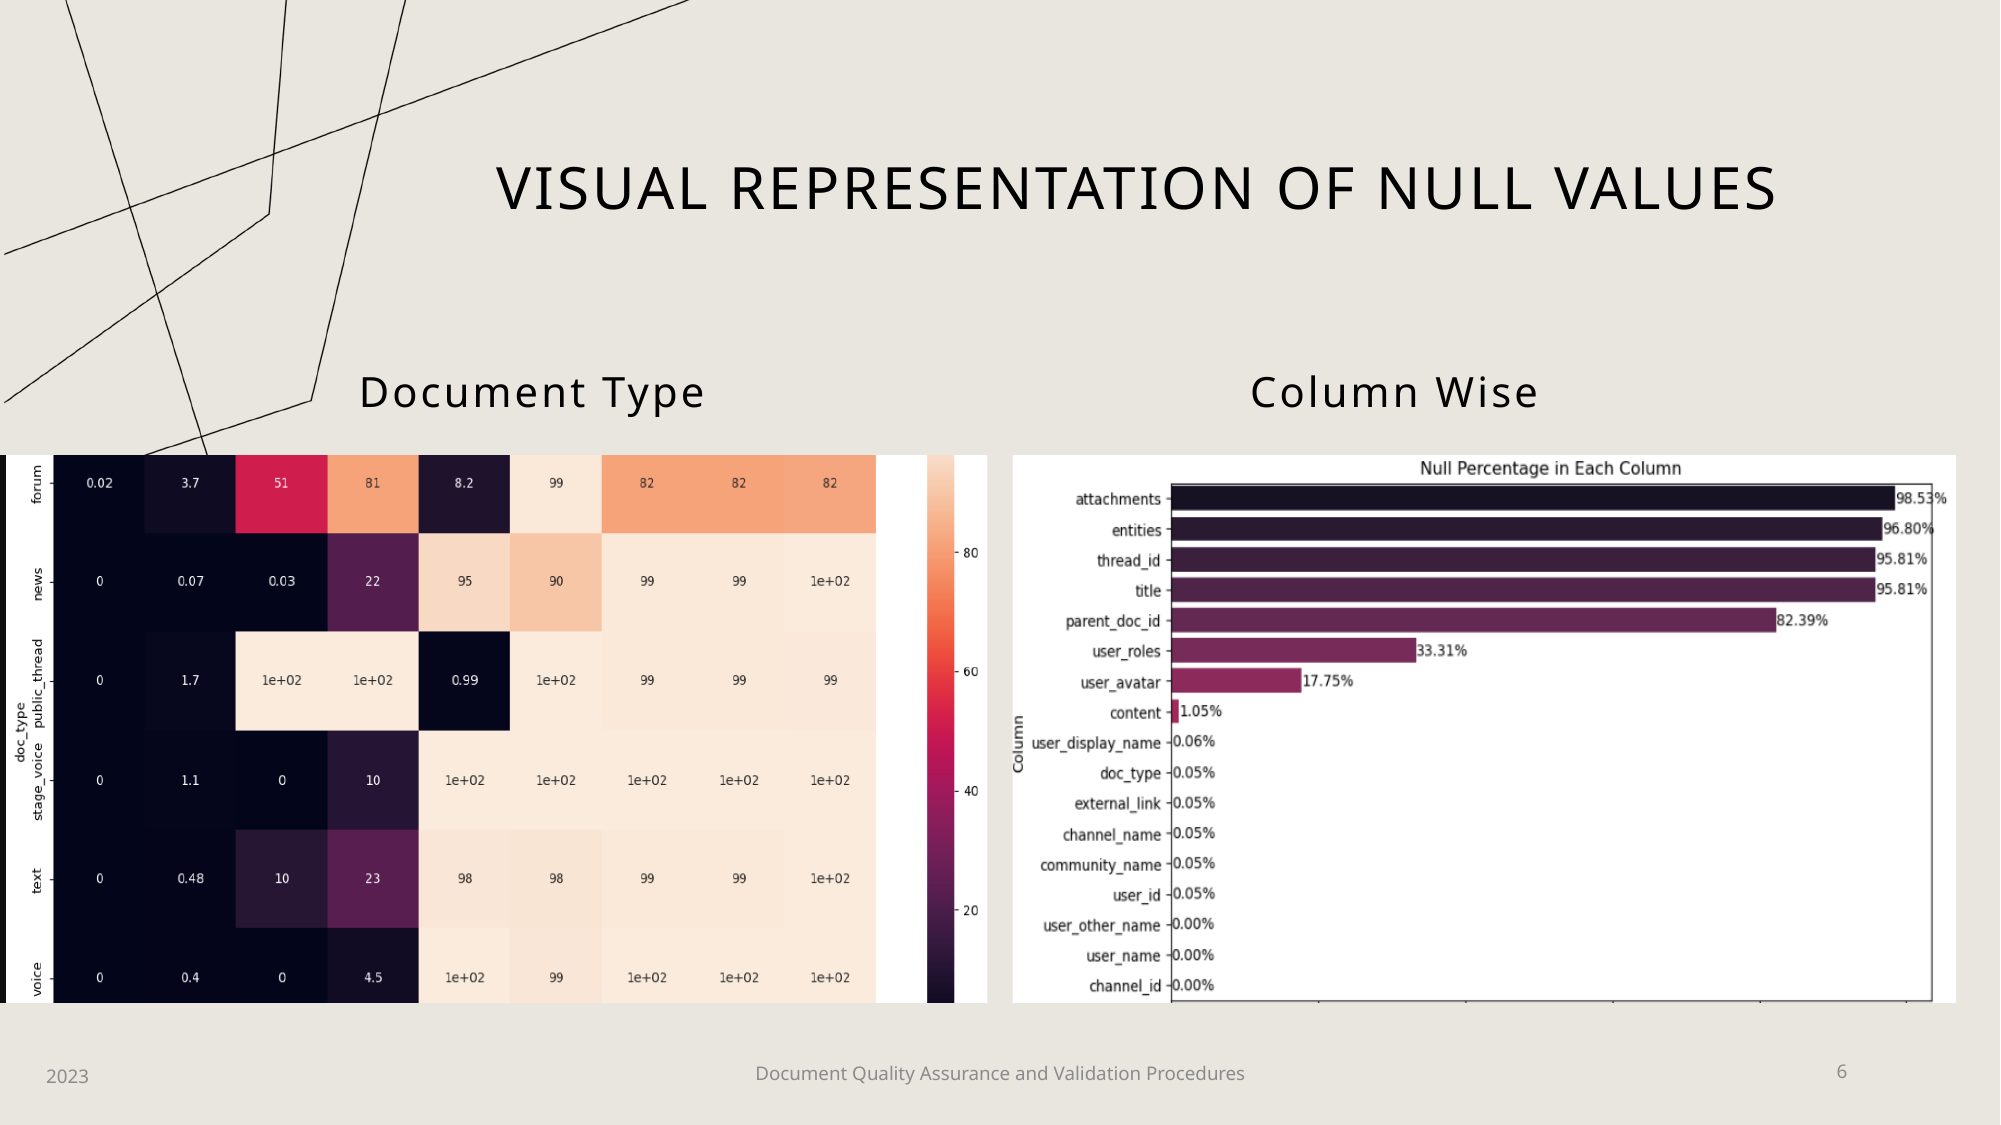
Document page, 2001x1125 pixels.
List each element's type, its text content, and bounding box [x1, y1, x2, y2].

footer Document Quality Assurance and Validation Procedures [662, 1042, 1338, 1103]
list Column Wise [1234, 289, 1882, 425]
slide_number 2023 [31, 1046, 482, 1107]
title Visual representation of Null values [481, 122, 1863, 259]
slide_number 6 [1412, 1042, 1863, 1103]
list Document Type [343, 289, 988, 425]
picture [1012, 455, 1957, 1003]
picture [0, 0, 988, 1003]
